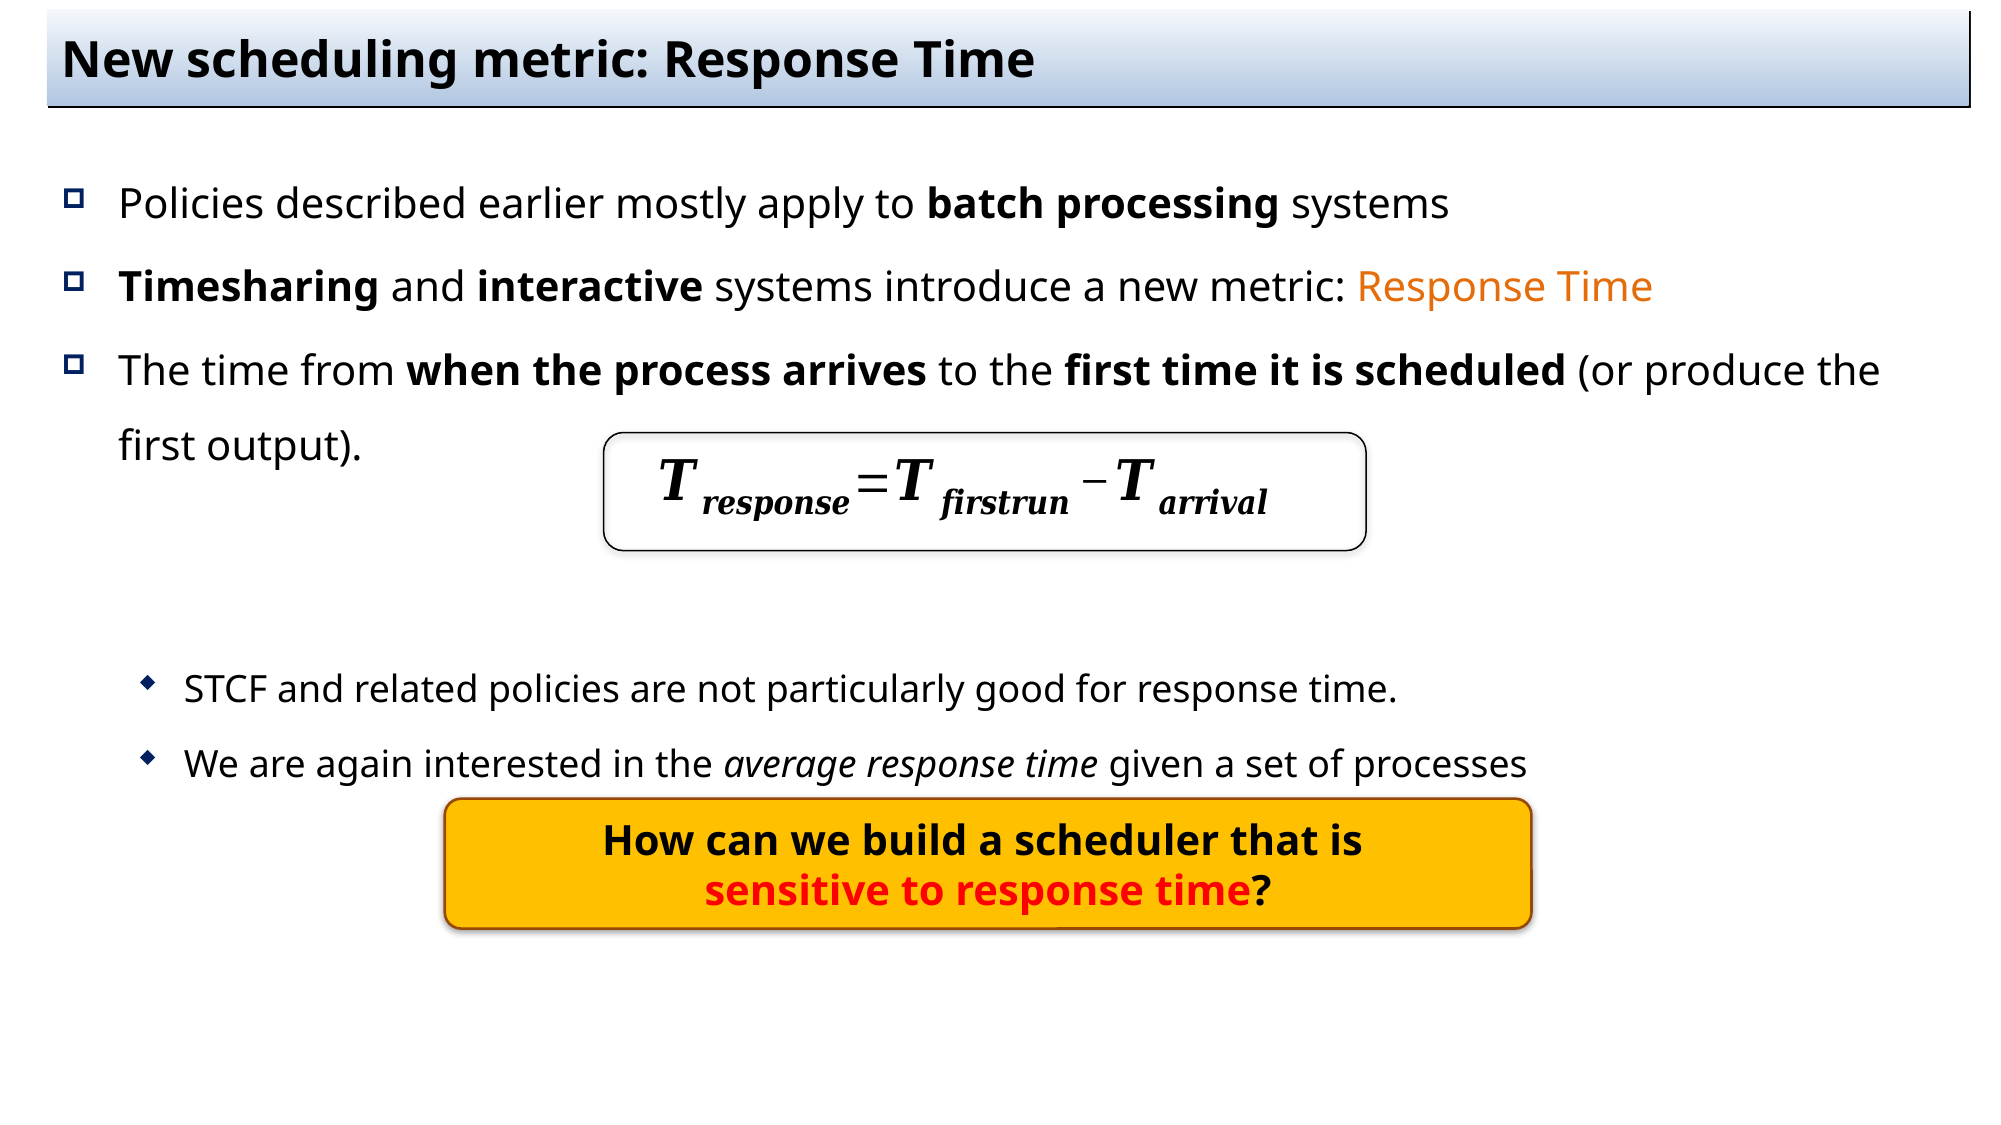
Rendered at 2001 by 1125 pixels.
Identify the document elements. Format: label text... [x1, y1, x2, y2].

text_box How can we build a scheduler that is sensitive to response time? [441, 795, 1535, 932]
title New scheduling metric: Response Time [46, 8, 1969, 106]
text_box [600, 429, 1370, 554]
list Policies described earlier mostly apply to batch processing systems Timesharing and interactive systems introduce a new metric: Response Time The time from when the process arrives to the first time it is scheduled (or produce the first output). STCF and related policies are not particularly good for response time. We are again interested in the average response time given a set of processes [46, 144, 1969, 1048]
